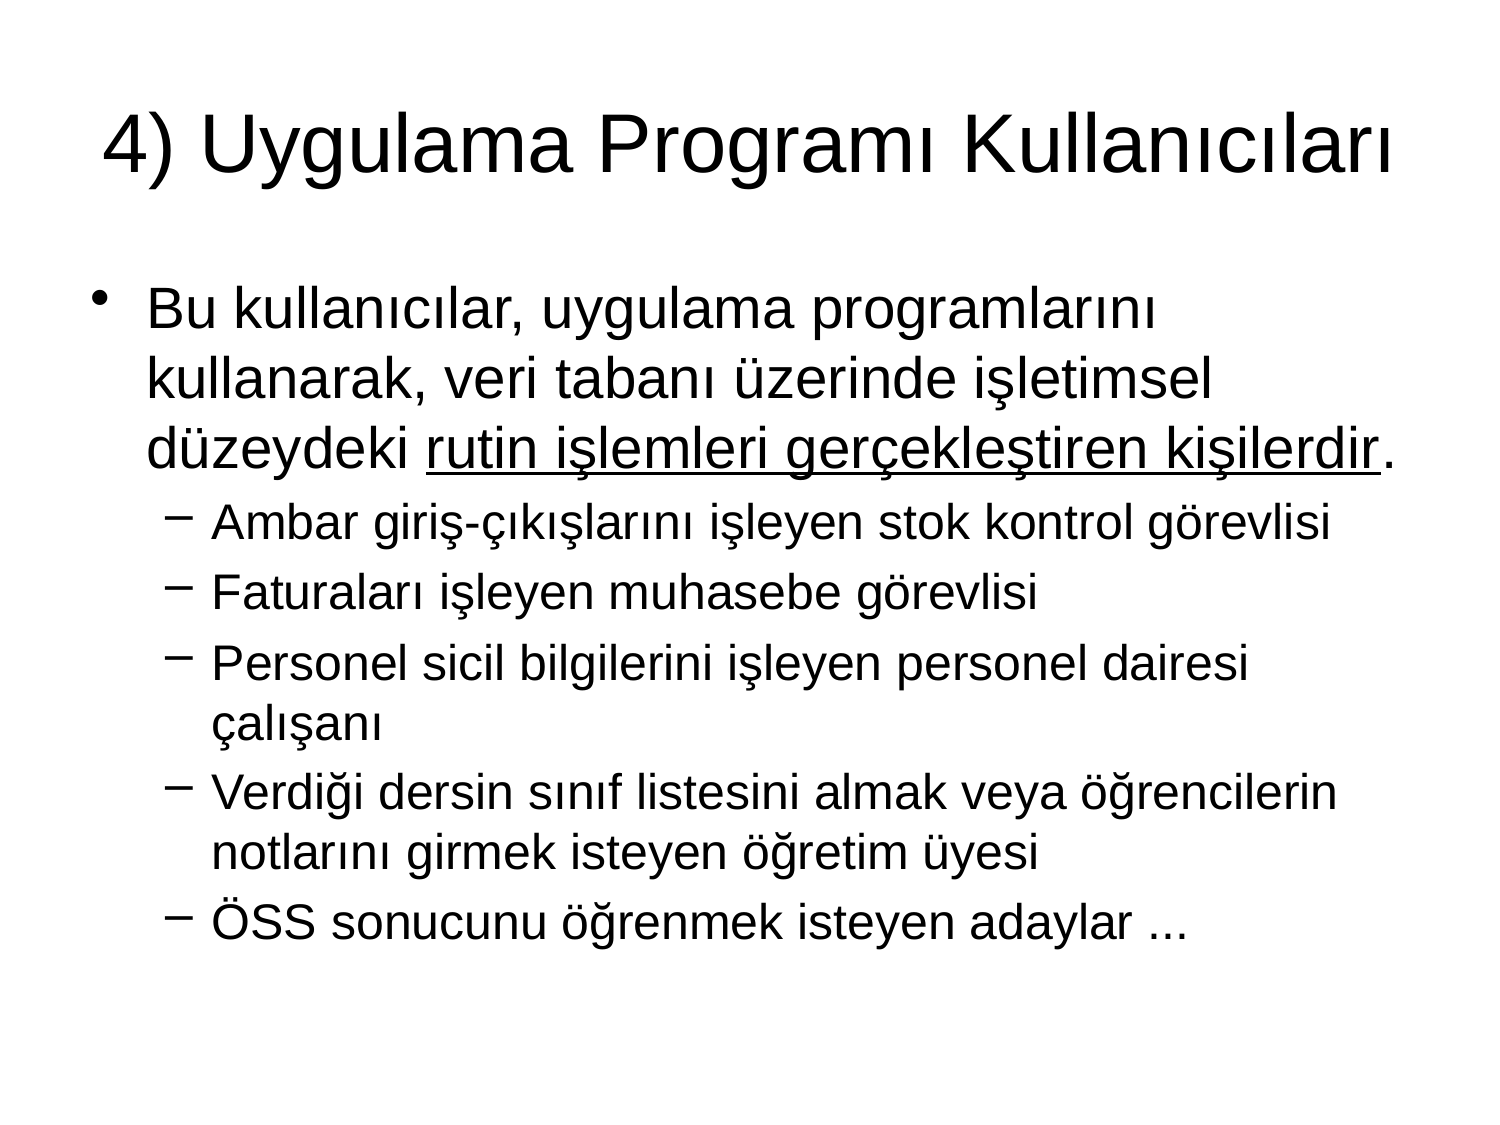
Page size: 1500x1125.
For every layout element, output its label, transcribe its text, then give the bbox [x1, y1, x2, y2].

list Bu kullanıcılar, uygulama programlarını kullanarak, veri tabanı üzerinde işletimsel düzeydeki rutin işlemleri gerçekleştiren kişilerdir. Ambar giriş-çıkışlarını işleyen stok kontrol görevlisi Faturaları işleyen muhasebe görevlisi Personel sicil bilgilerini işleyen personel dairesi çalışanı Verdiği dersin sınıf listesini almak veya öğrencilerin notlarını girmek isteyen öğretim üyesi ÖSS sonucunu öğrenmek isteyen adaylar ... [75, 262, 1425, 1005]
title 4) Uygulama Programı Kullanıcıları [75, 45, 1425, 233]
